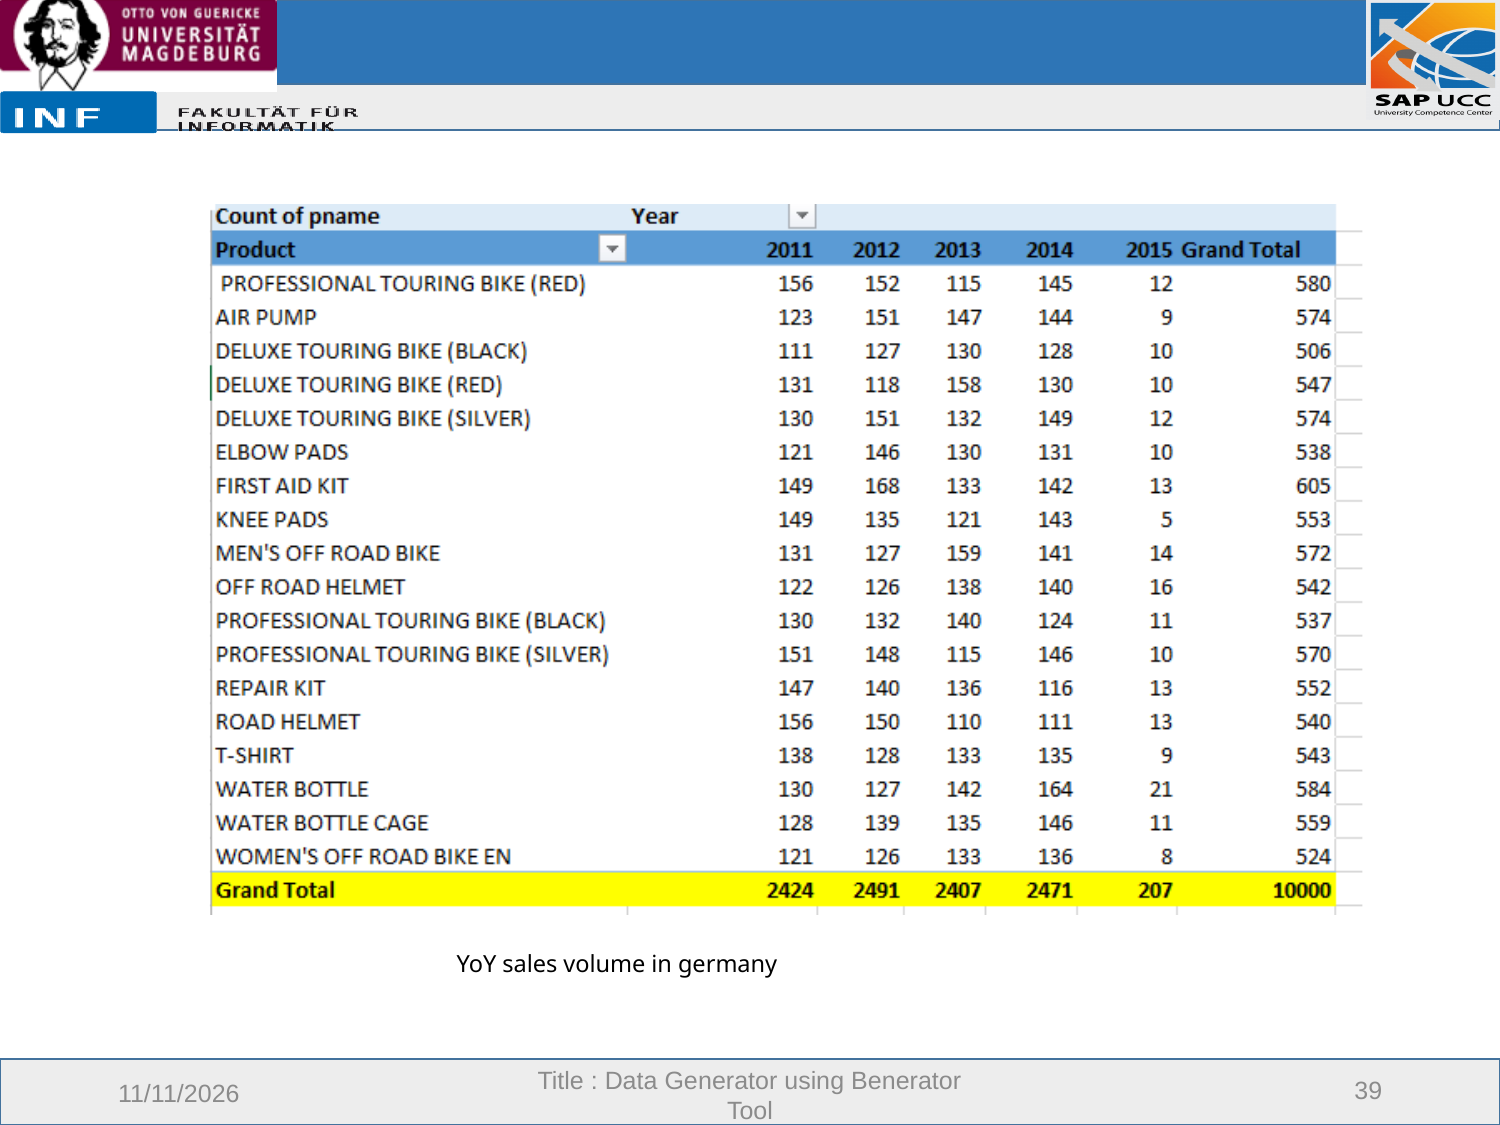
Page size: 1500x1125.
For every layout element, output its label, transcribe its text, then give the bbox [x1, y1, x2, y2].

picture [0, 0, 555, 134]
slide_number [103, 1062, 441, 1123]
title YoY sales volume in germany [441, 945, 1088, 986]
footer Title : Data Generator using Benerator Tool [496, 1065, 1004, 1125]
picture [1366, 0, 1500, 120]
text_box [277, 83, 1500, 131]
text_box [277, 0, 1366, 83]
slide_number 39 [1059, 1059, 1398, 1120]
picture [209, 204, 1363, 915]
text_box [0, 1058, 1500, 1125]
